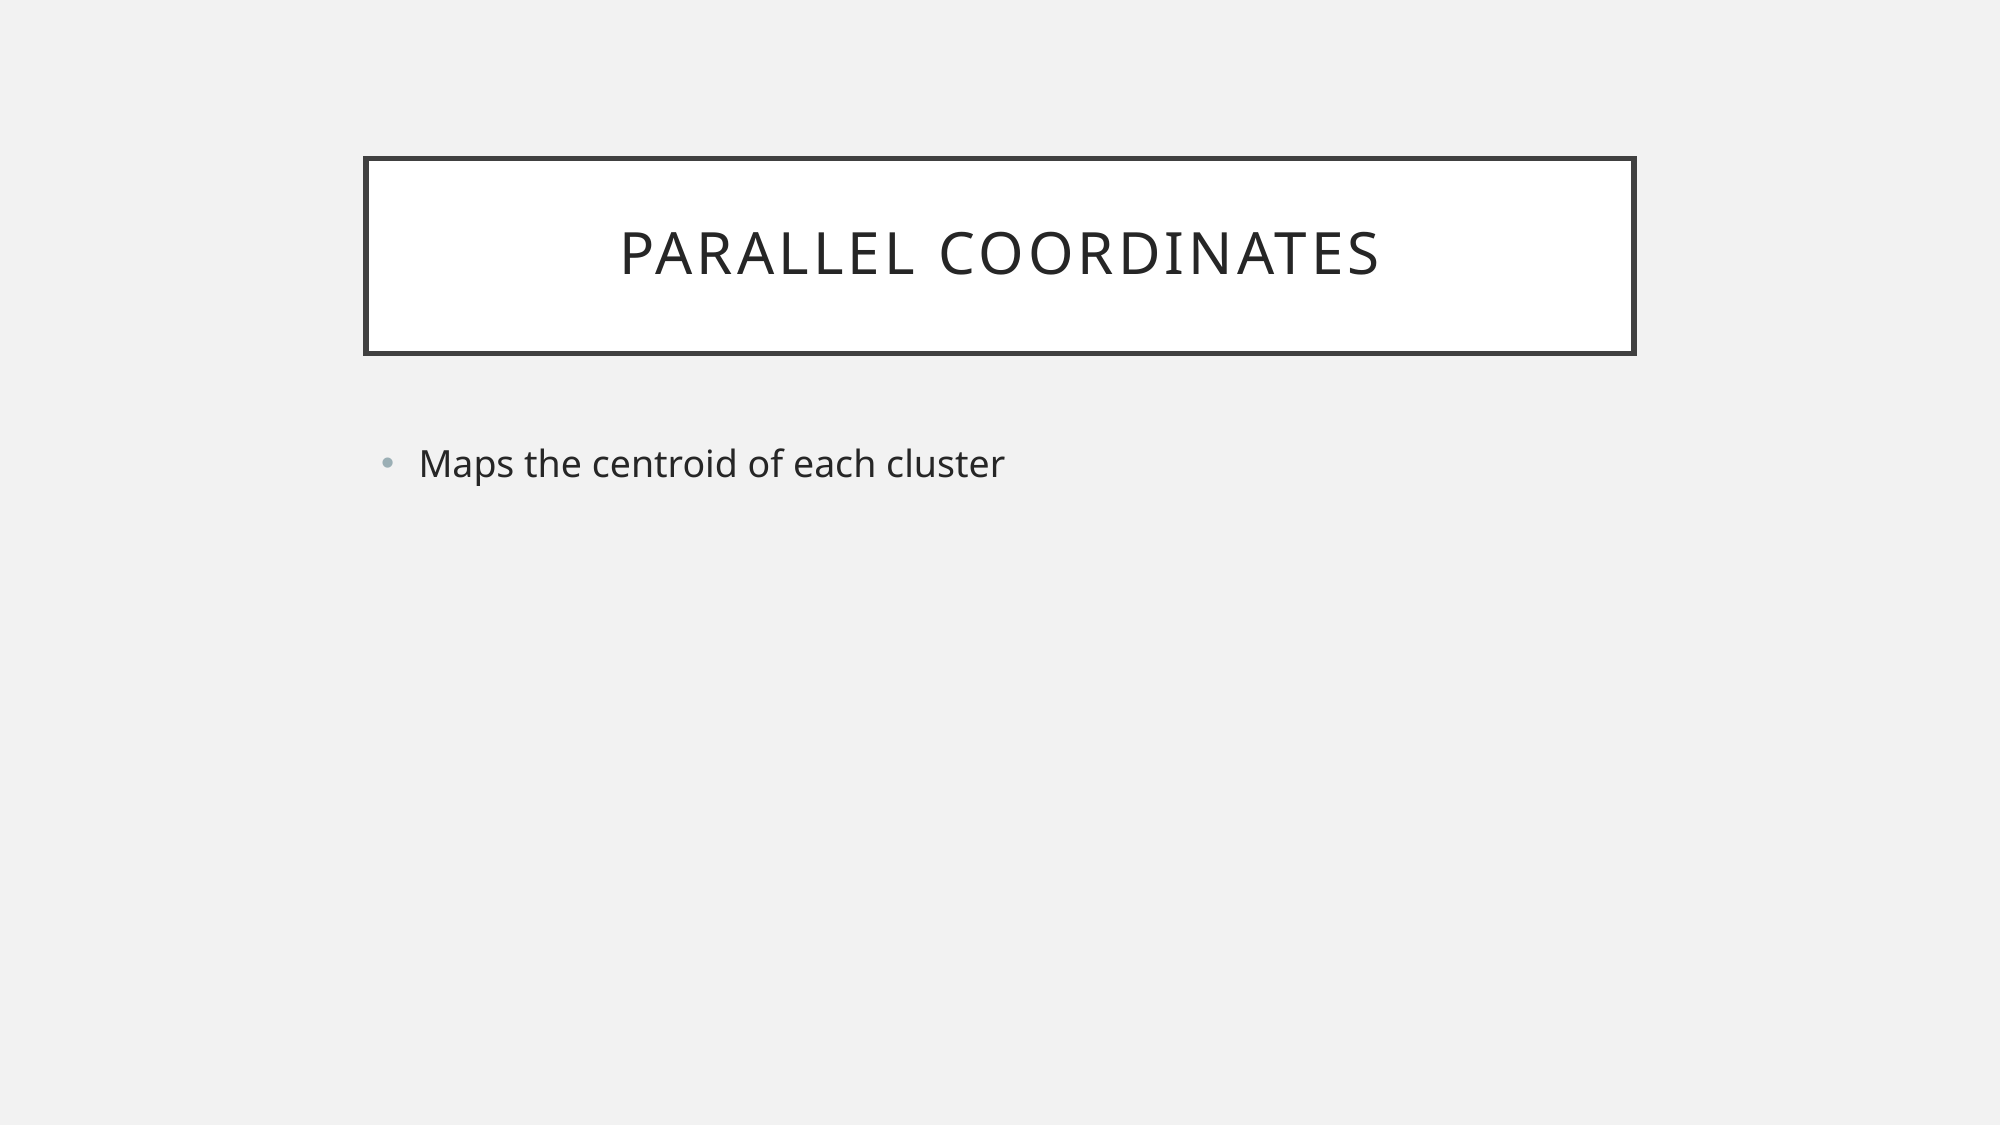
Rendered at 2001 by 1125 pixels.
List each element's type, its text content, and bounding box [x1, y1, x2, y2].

list Maps the centroid of each cluster [366, 432, 1634, 942]
title Parallel Coordinates [363, 156, 1637, 356]
